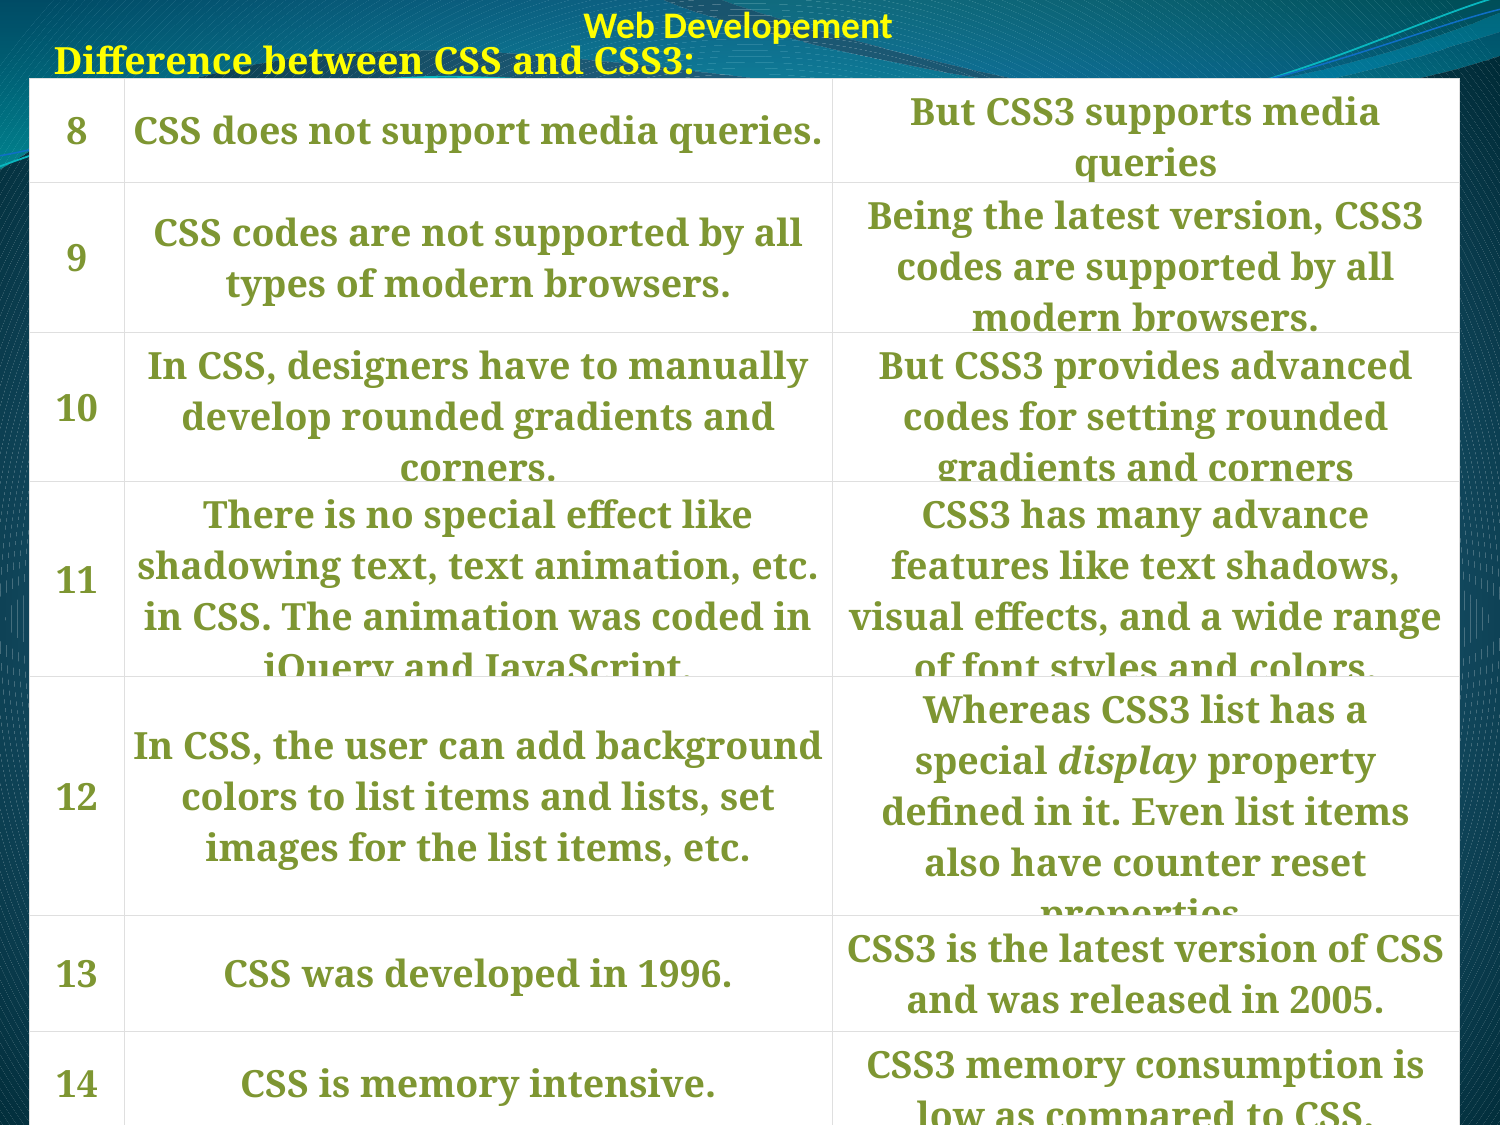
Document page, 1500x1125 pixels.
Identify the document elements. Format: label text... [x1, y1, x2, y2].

table_cell In CSS, designers have to manually develop rounded gradients and corners. [125, 333, 832, 481]
table_header But CSS3 supports media queries [833, 79, 1459, 182]
table_cell 12 [30, 677, 124, 915]
table_cell In CSS, the user can add background colors to list items and lists, set images for the list items, etc. [125, 677, 832, 915]
text_box Difference between CSS and CSS3: [29, 29, 1400, 78]
table_cell 10 [30, 333, 124, 481]
table_cell But CSS3 provides advanced codes for setting rounded gradients and corners [833, 333, 1459, 481]
table_cell 11 [30, 482, 124, 676]
table_header 8 [30, 79, 124, 182]
table_cell 14 [30, 1032, 124, 1125]
table_cell CSS3 is the latest version of CSS and was released in 2005. [833, 916, 1459, 1031]
table_cell There is no special effect like shadowing text, text animation, etc. in CSS. The animation was coded in jQuery and JavaScript. [125, 482, 832, 676]
text_box Web Developement [269, 0, 1207, 29]
table_cell Whereas CSS3 list has a special display property defined in it. Even list items also have counter reset properties. [833, 677, 1459, 915]
table_cell CSS3 memory consumption is low as compared to CSS. [833, 1032, 1459, 1125]
table_cell 9 [30, 183, 124, 332]
table_cell CSS is memory intensive. [125, 1032, 832, 1125]
table_cell CSS codes are not supported by all types of modern browsers. [125, 183, 832, 332]
table_cell Being the latest version, CSS3 codes are supported by all modern browsers. [833, 183, 1459, 332]
table_header CSS does not support media queries. [125, 79, 832, 182]
table_cell 13 [30, 916, 124, 1031]
table_cell CSS was developed in 1996. [125, 916, 832, 1031]
table_cell CSS3 has many advance features like text shadows, visual effects, and a wide range of font styles and colors. [833, 482, 1459, 676]
